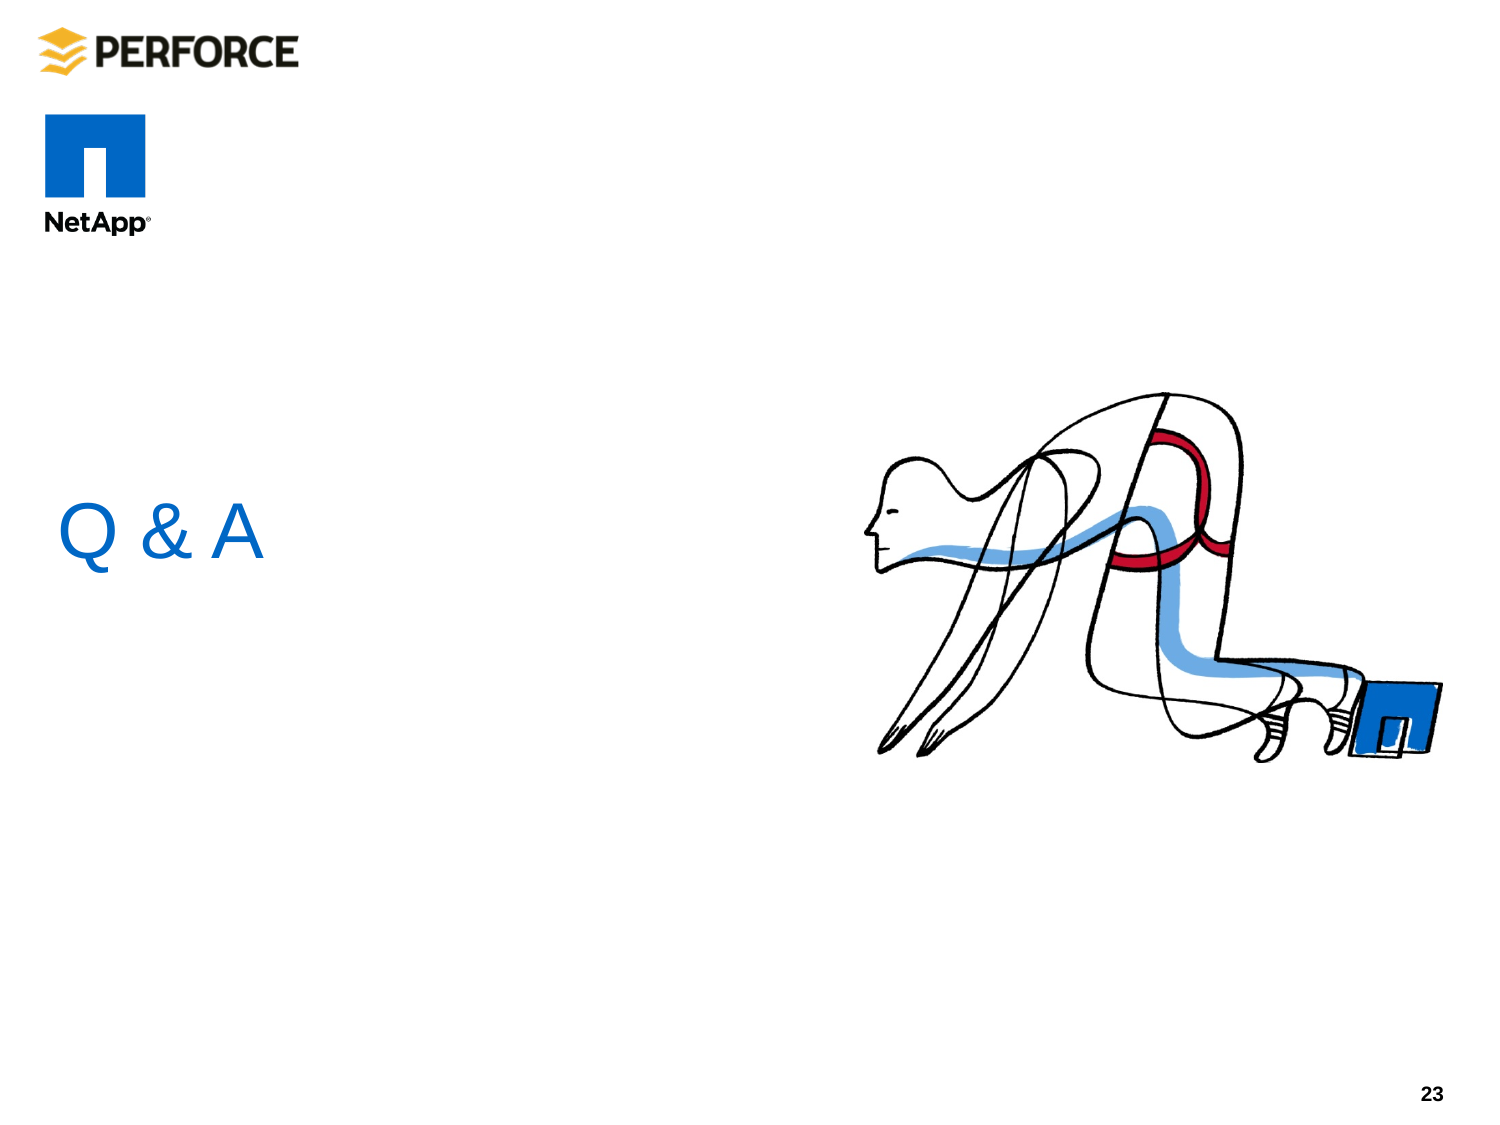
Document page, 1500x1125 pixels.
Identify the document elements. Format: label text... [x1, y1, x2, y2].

slide_number 23 [1346, 1072, 1460, 1111]
picture [37, 27, 299, 76]
picture [43, 111, 152, 238]
title Q & A [57, 284, 811, 575]
picture [864, 392, 1443, 763]
